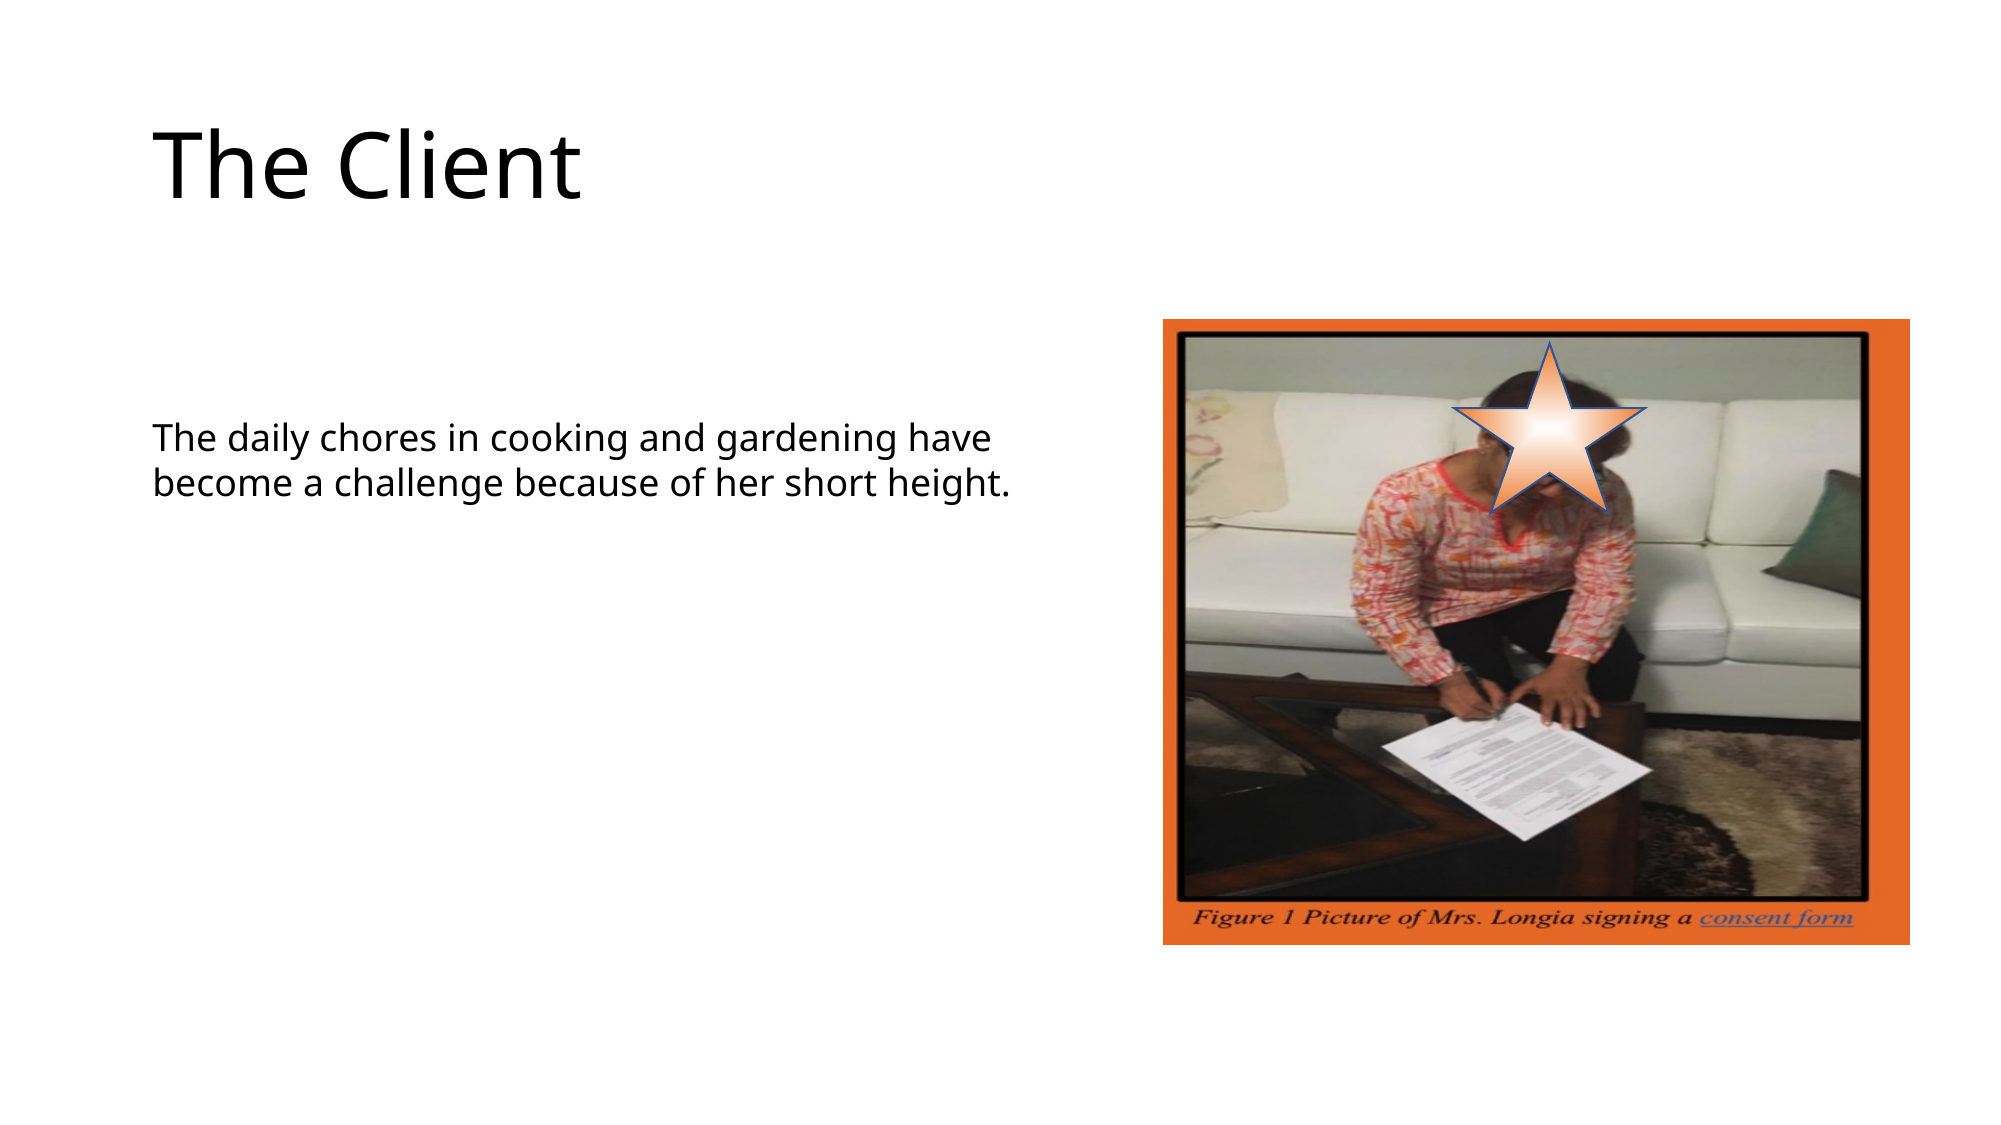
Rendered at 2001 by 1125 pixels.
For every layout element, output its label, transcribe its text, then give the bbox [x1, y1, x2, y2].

title The Client [137, 59, 1863, 278]
picture [1163, 319, 1910, 945]
text_box The daily chores in cooking and gardening have become a challenge because of her short height. [137, 406, 1138, 512]
